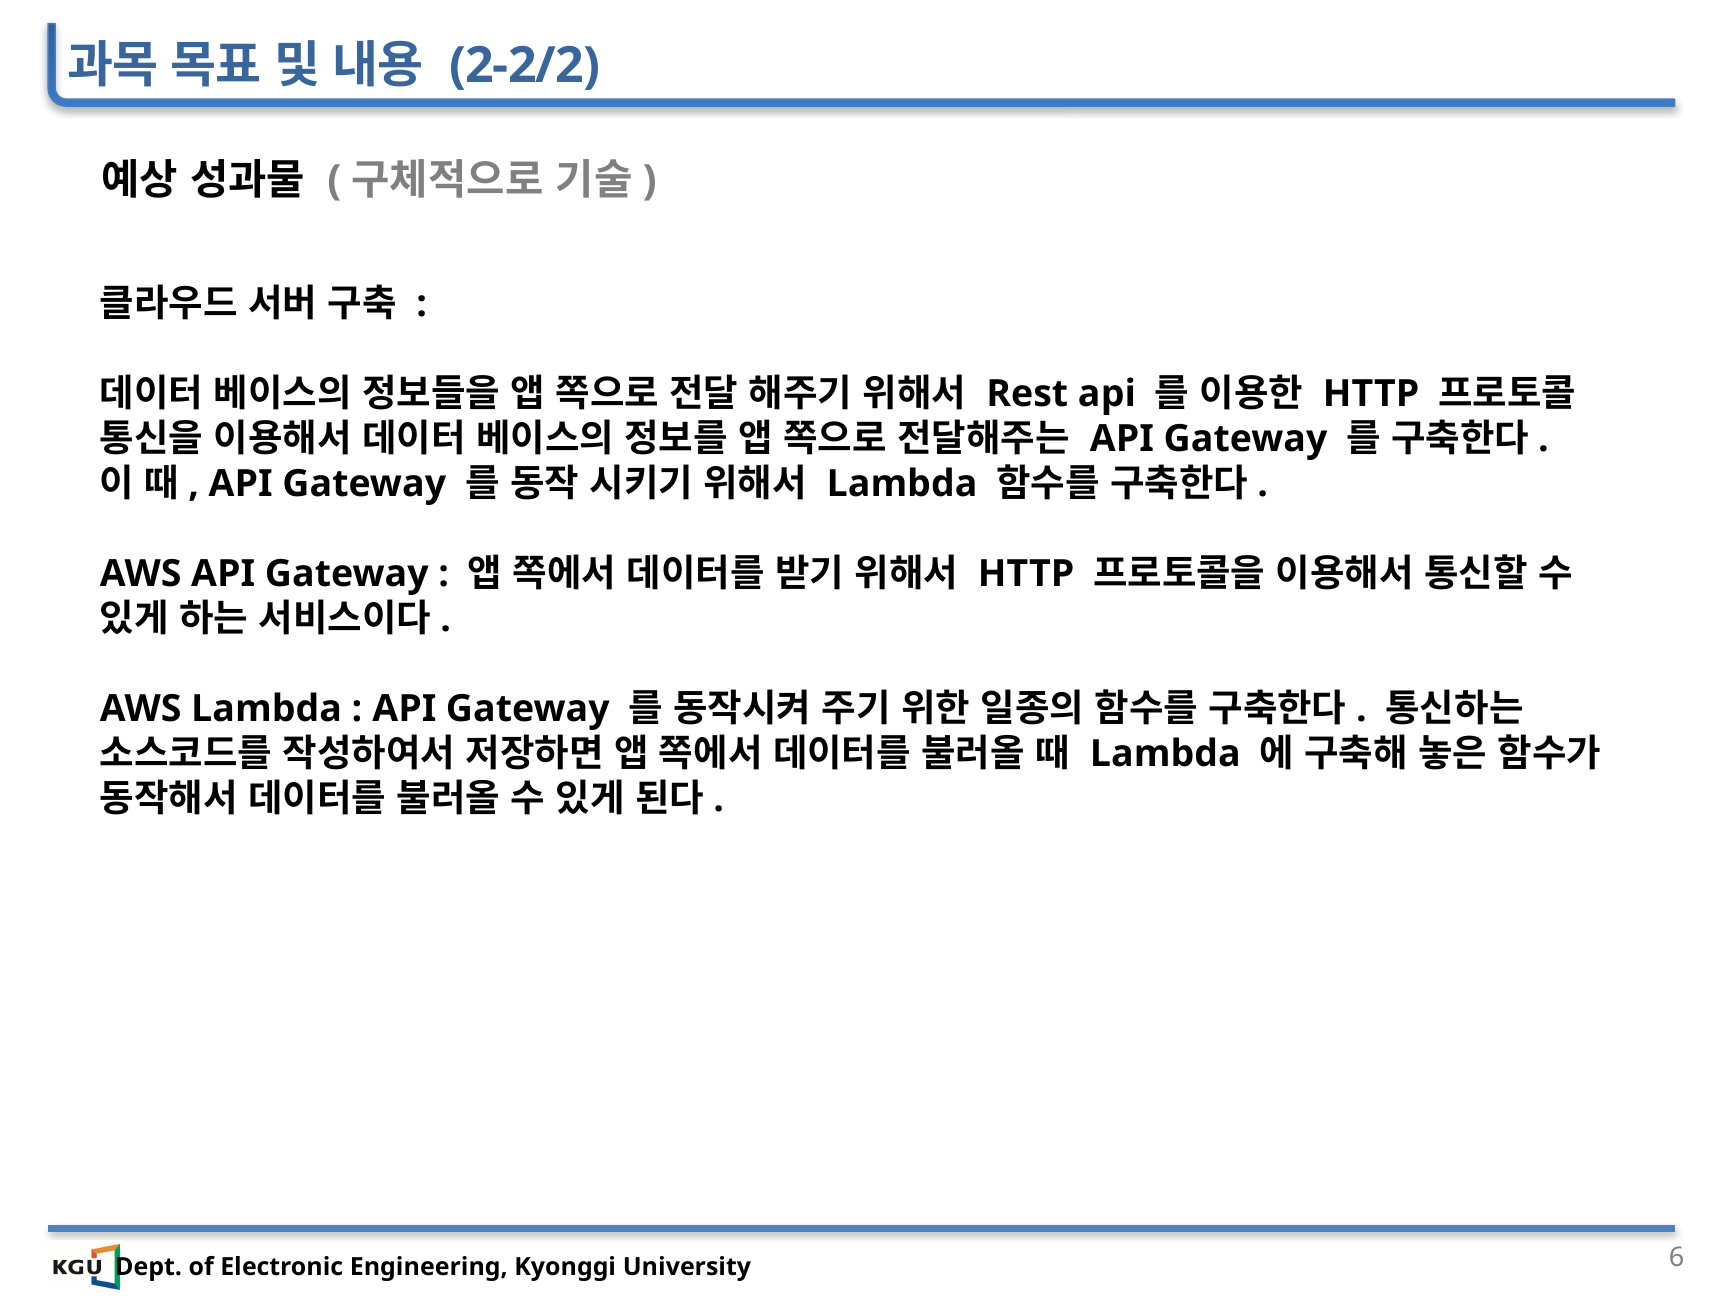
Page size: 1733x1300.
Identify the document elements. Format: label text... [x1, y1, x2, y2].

list 예상 성과물 (구체적으로 기술) [48, 118, 1675, 1217]
list 과목 목표 및 내용 (2-2/2) [67, 23, 1675, 101]
text_box 클라우드 서버 구축 : 데이터 베이스의 정보들을 앱 쪽으로 전달 해주기 위해서 Rest api 를 이용한 HTTP 프로토콜 통신을 이용해서 데이터 베이스의 정보를 앱 쪽으로 전달해주는 API Gateway 를 구축한다. 이 때, API Gateway 를 동작 시키기 위해서 Lambda 함수를 구축한다. AWS API Gateway : 앱 쪽에서 데이터를 받기 위해서 HTTP 프로토콜을 이용해서 통신할 수 있게 하는 서비스이다. AWS Lambda : API Gateway 를 동작시켜 주기 위한 일종의 함수를 구축한다. 통신하는 소스코드를 작성하여서 저장하면 앱 쪽에서 데이터를 불러올 때 Lambda 에 구축해 놓은 함수가 동작해서 데이터를 불러올 수 있게 된다. [85, 226, 1648, 917]
picture [48, 1240, 123, 1293]
